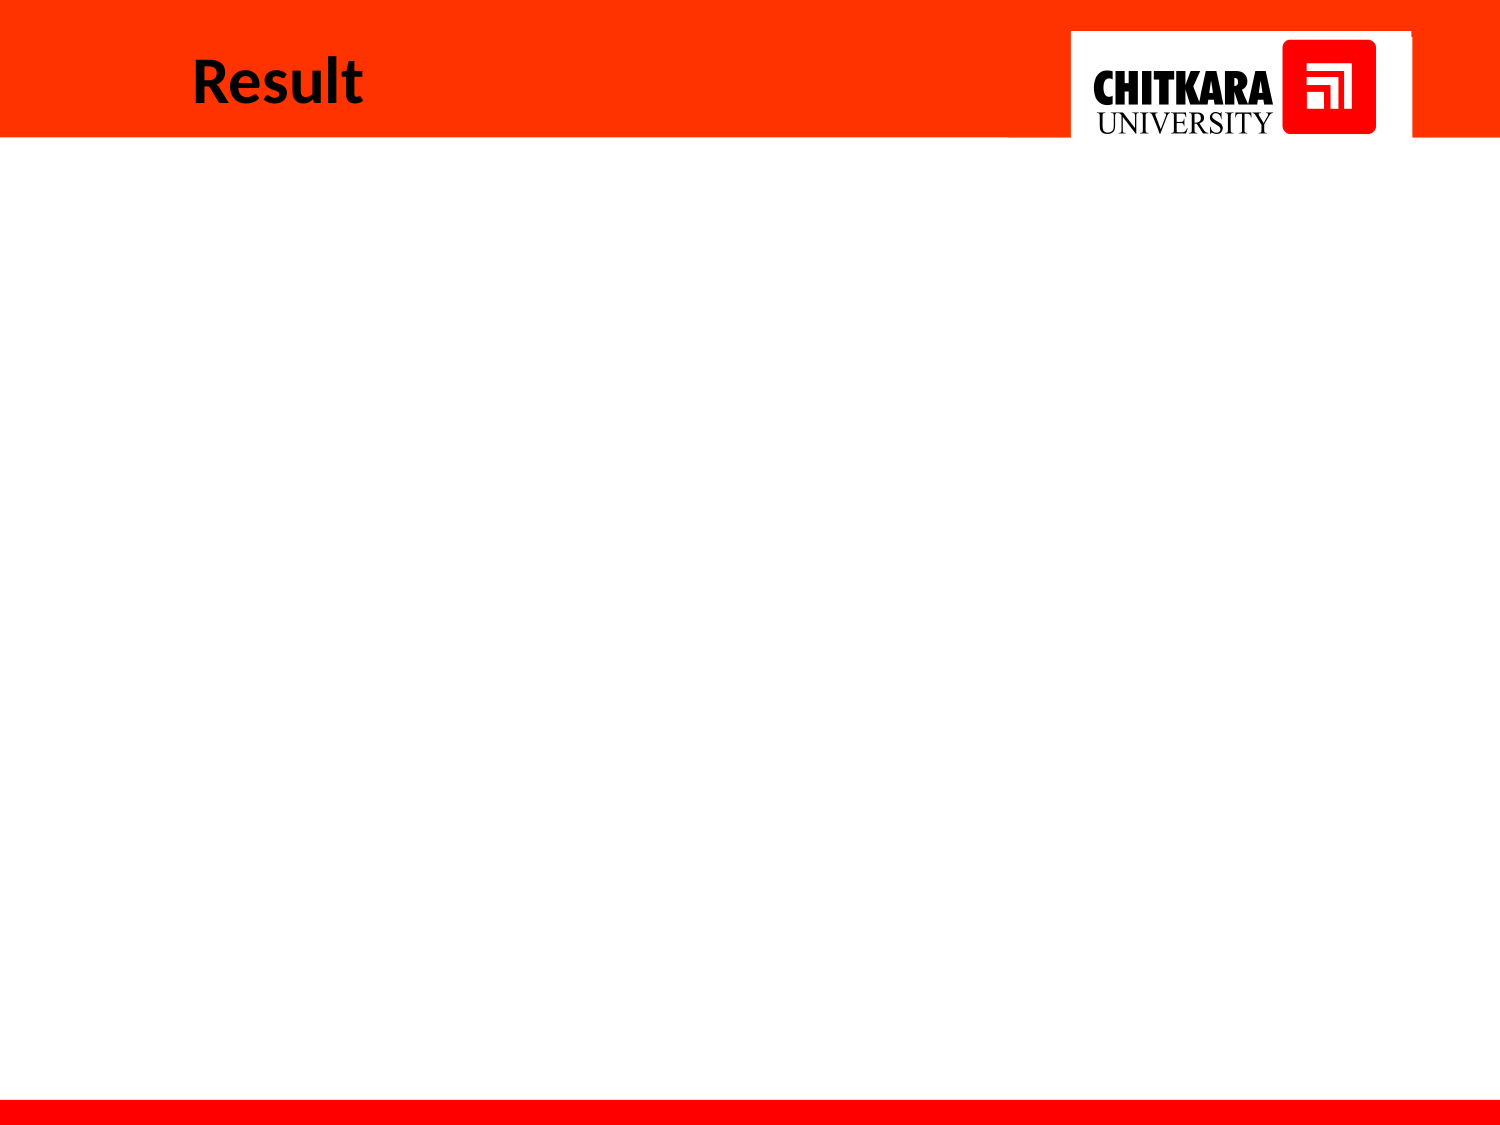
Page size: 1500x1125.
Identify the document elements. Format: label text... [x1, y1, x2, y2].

title Result [0, 1, 729, 152]
picture [1074, 37, 1391, 138]
